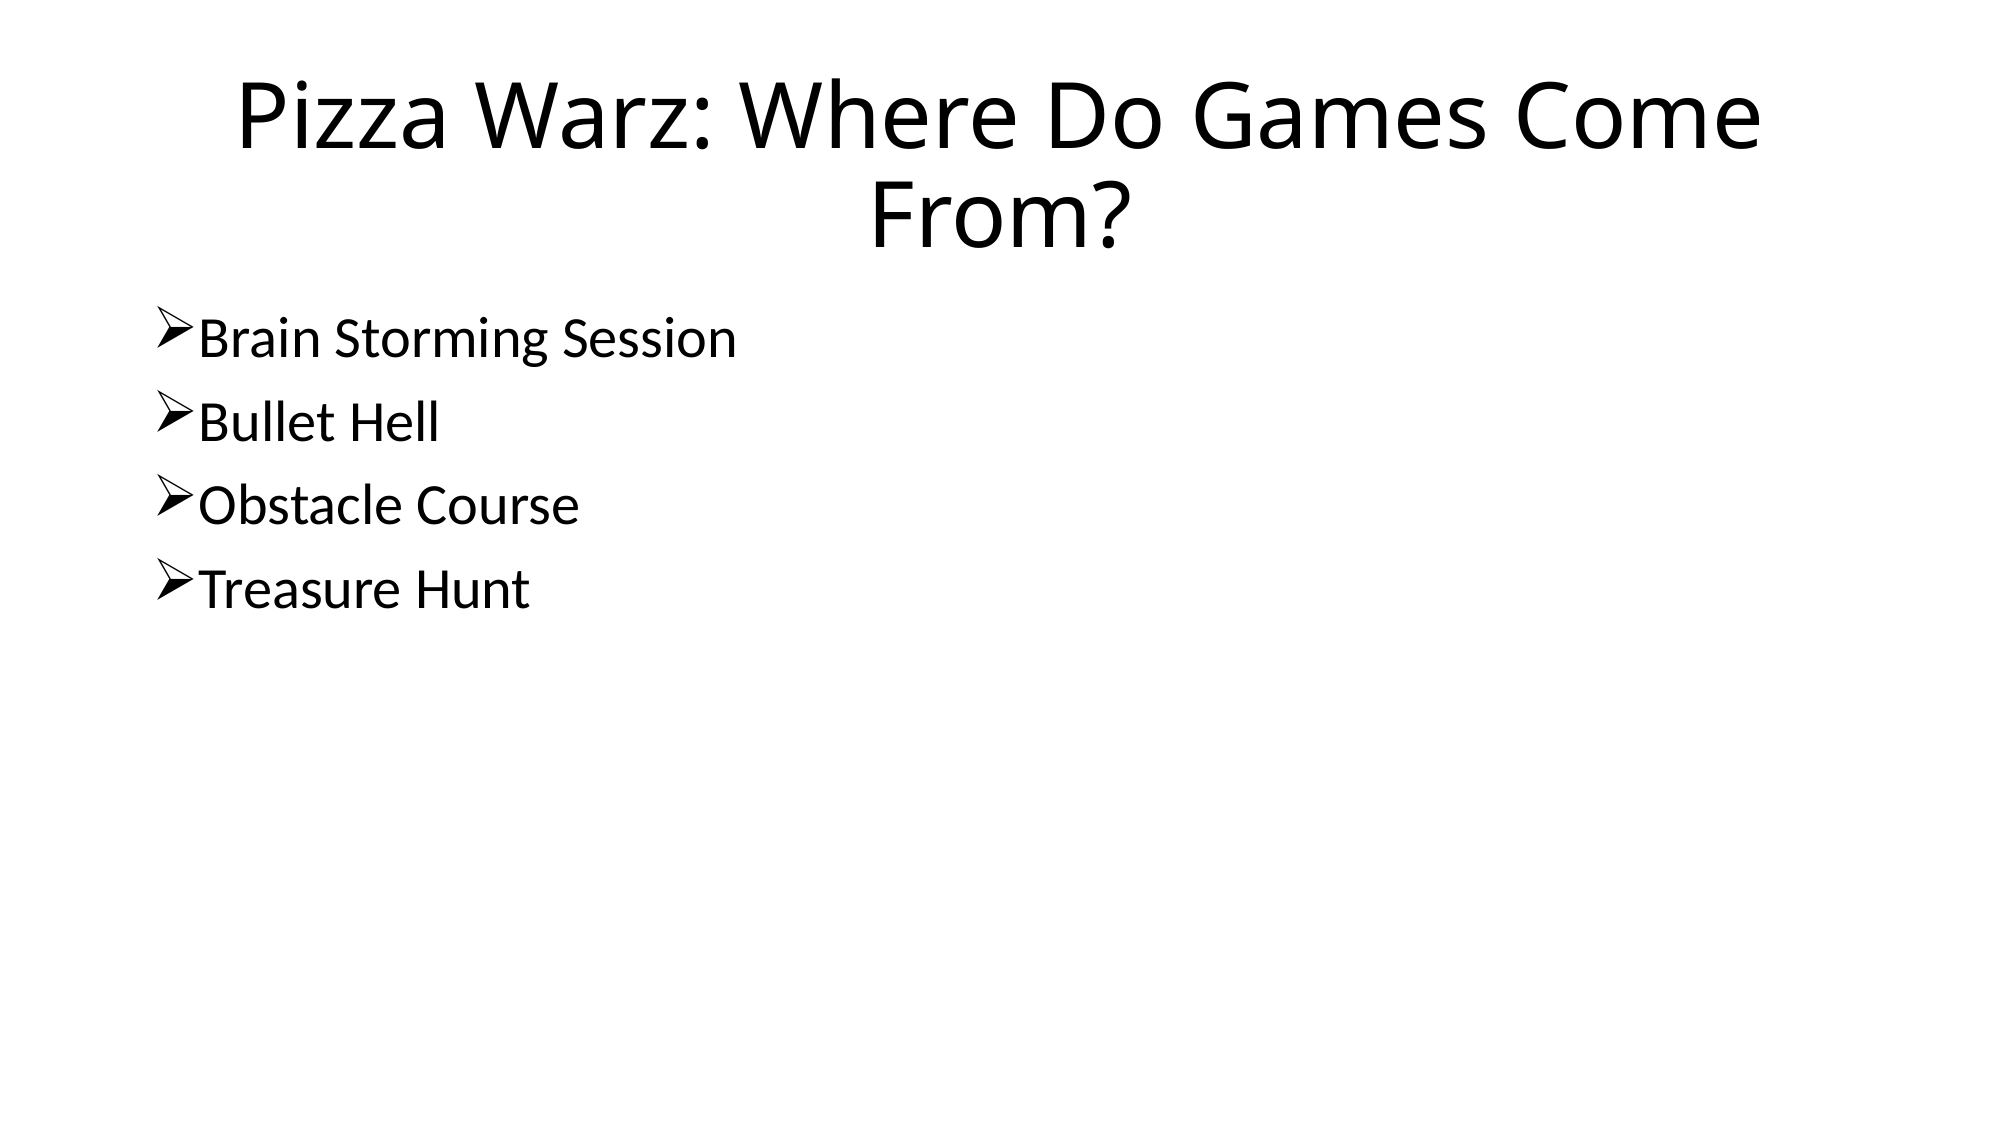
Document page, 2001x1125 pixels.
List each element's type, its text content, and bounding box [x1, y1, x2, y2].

title Pizza Warz: Where Do Games Come From? [137, 59, 1863, 278]
list Brain Storming Session Bullet Hell Obstacle Course Treasure Hunt [137, 299, 1863, 1014]
